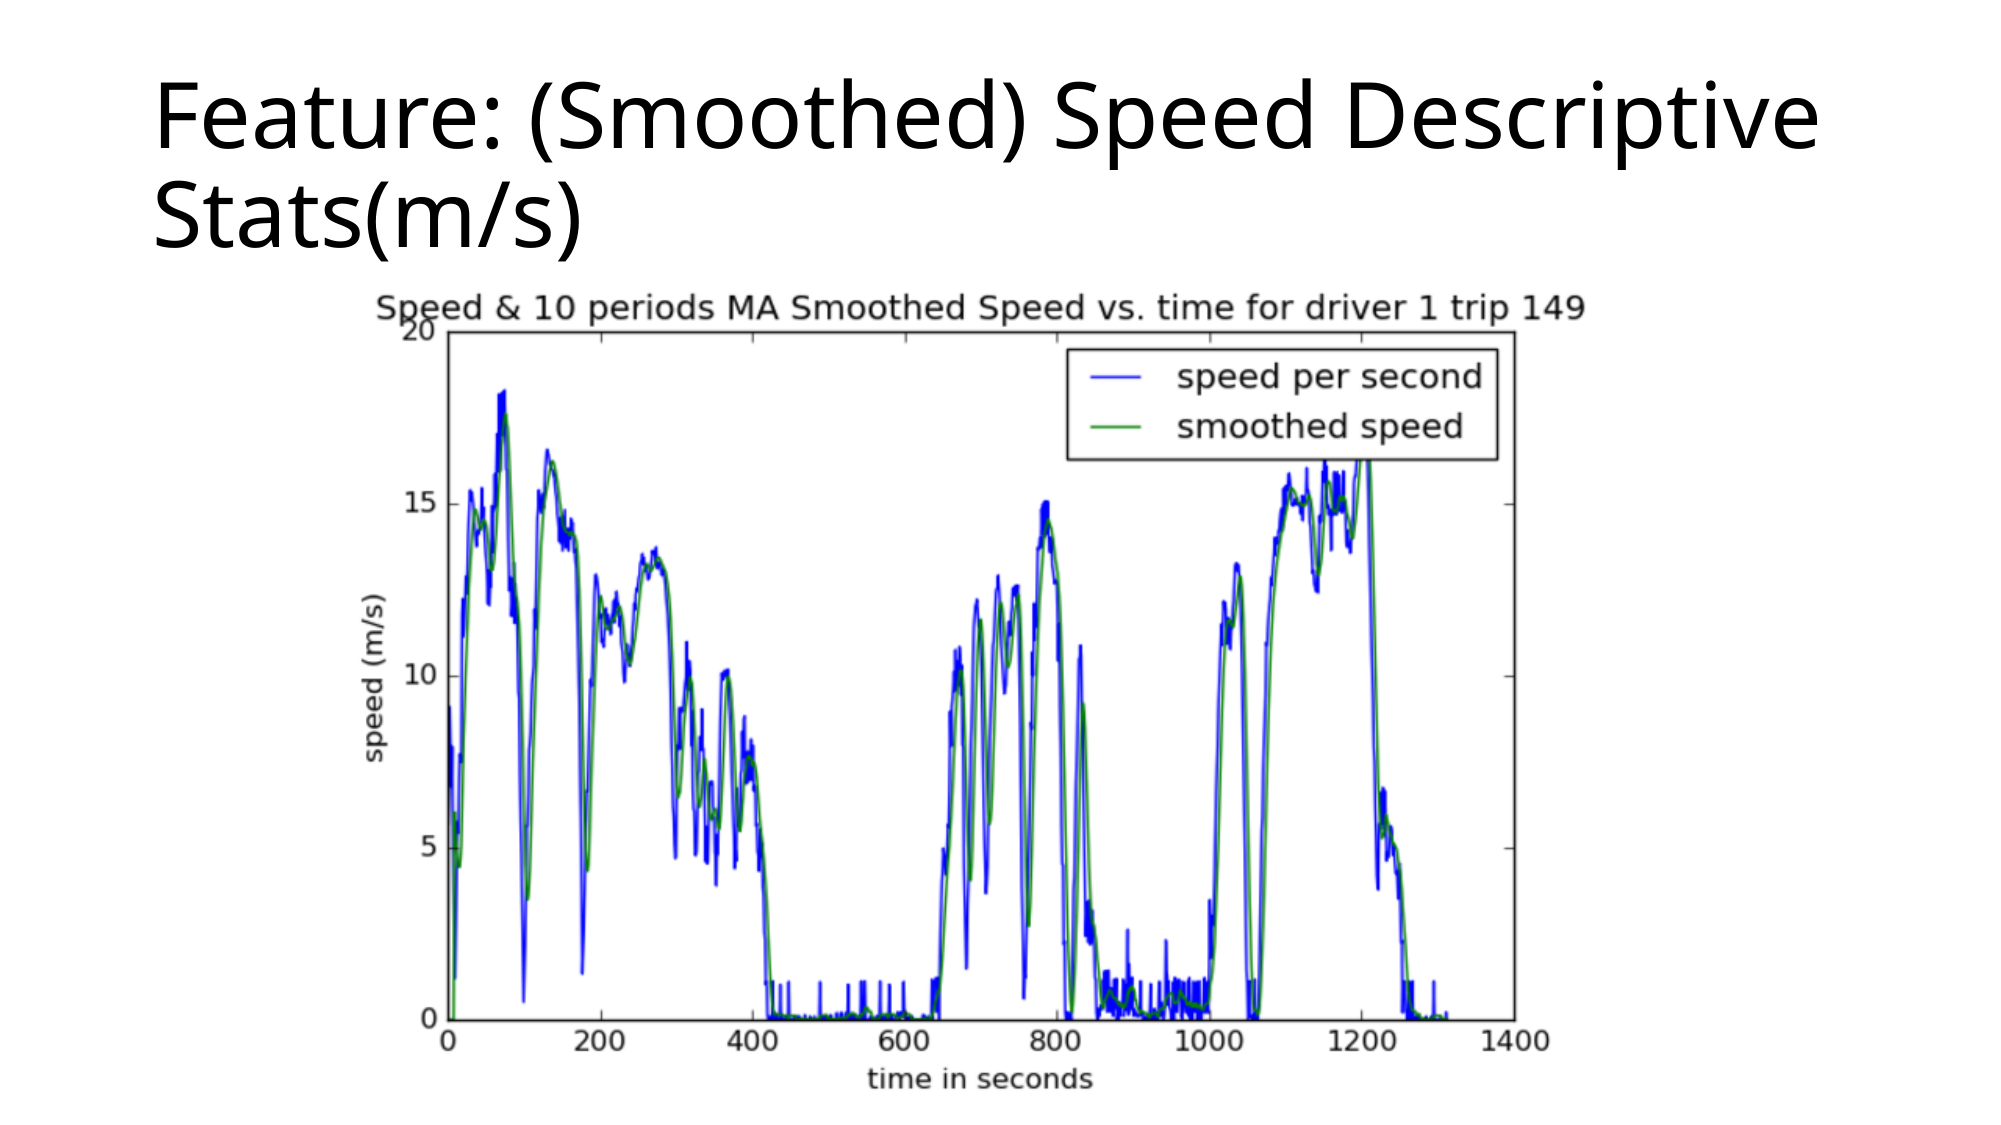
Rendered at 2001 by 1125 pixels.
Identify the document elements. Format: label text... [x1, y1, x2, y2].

title Feature: (Smoothed) Speed Descriptive Stats(m/s) [137, 59, 2000, 278]
picture [329, 277, 1597, 1106]
